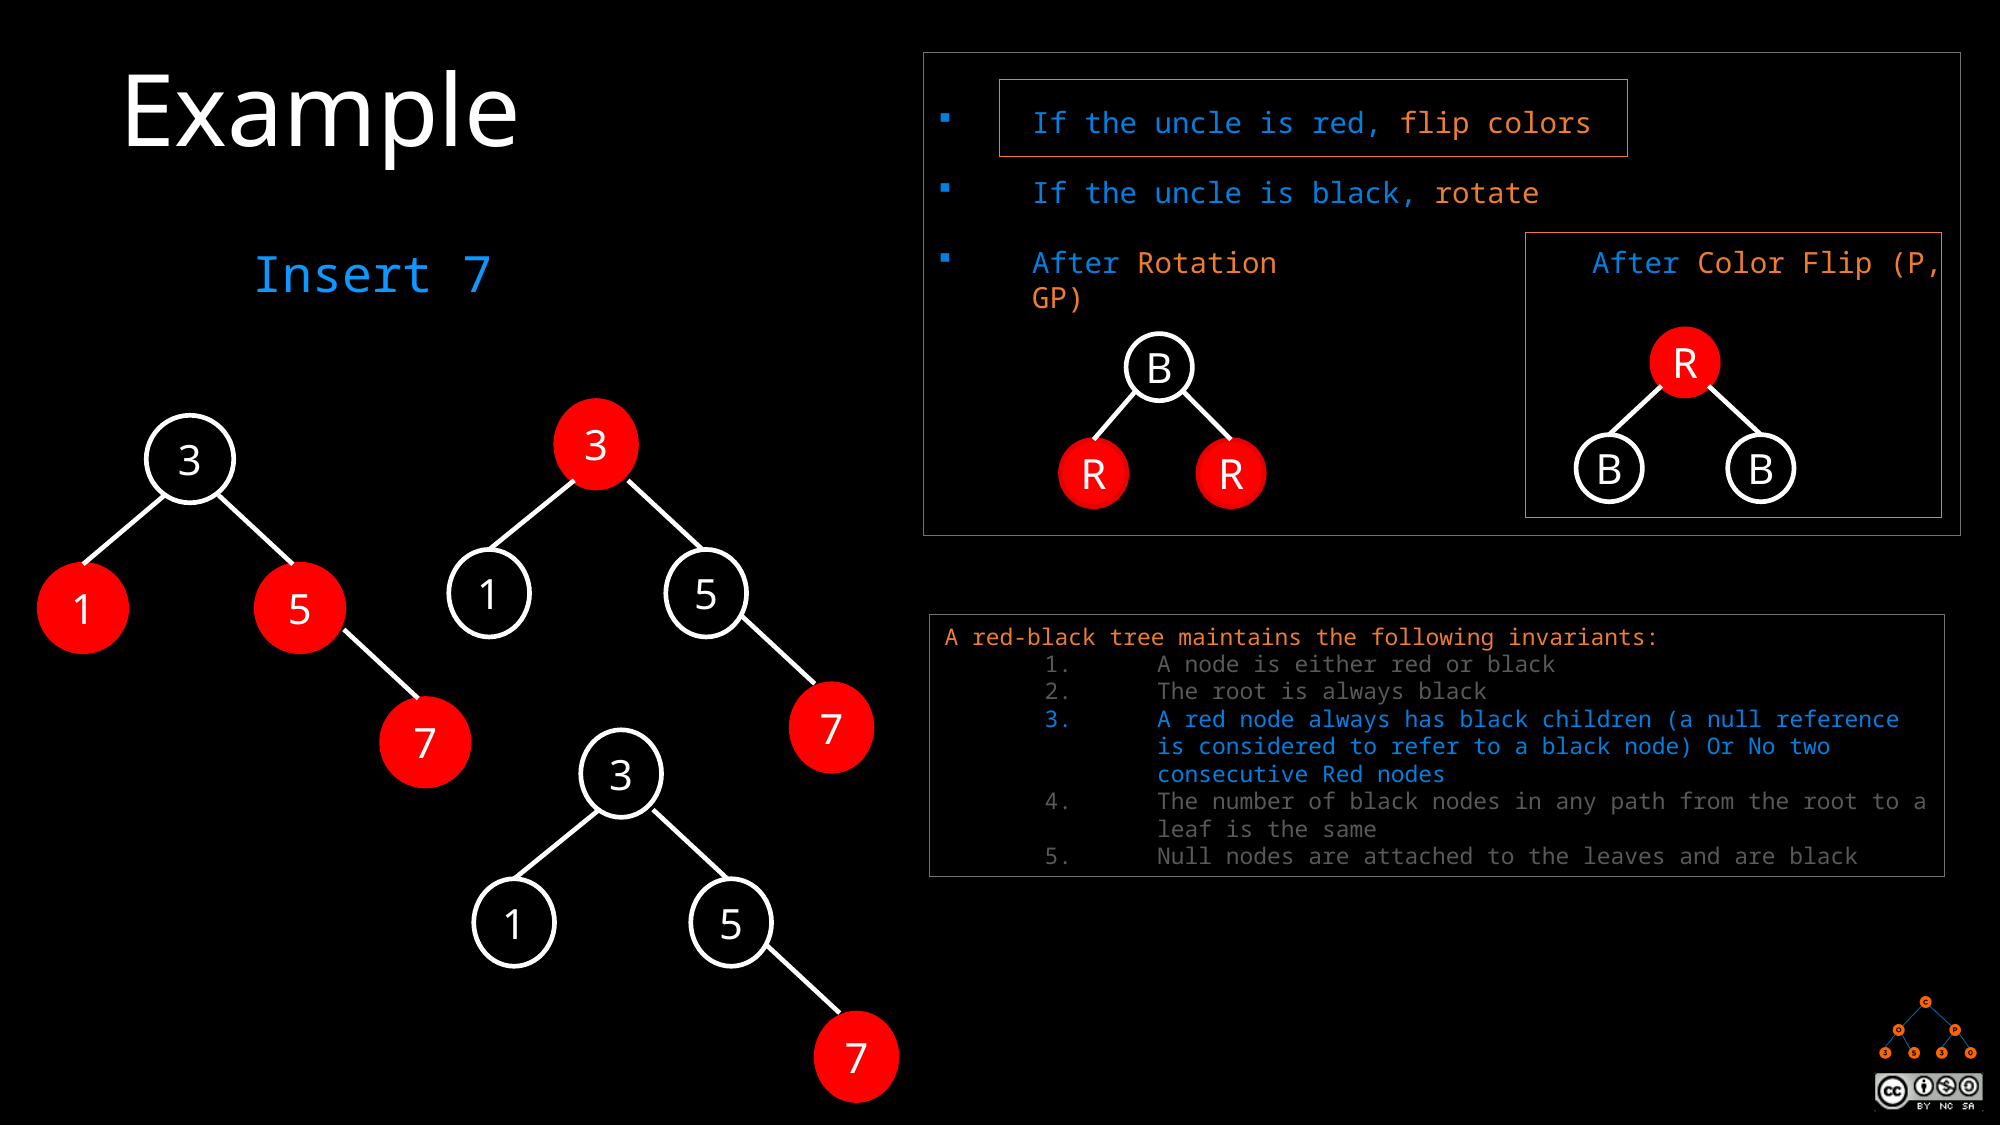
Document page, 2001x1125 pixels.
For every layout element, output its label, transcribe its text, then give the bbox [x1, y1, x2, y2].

text_box 7 [790, 682, 873, 773]
text_box Example [104, 0, 1686, 176]
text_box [489, 480, 575, 550]
text_box Insert 7 [137, 235, 550, 311]
text_box A red-black tree maintains the following invariants: A node is either red or black The root is always black A red node always has black children (a null reference is considered to refer to a black node) Or No two consecutive Red nodes The number of black nodes in any path from the root to a leaf is the same Null nodes are attached to the leaves and are black [929, 614, 1945, 877]
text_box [514, 809, 600, 879]
text_box 3 [579, 728, 663, 819]
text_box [39, 415, 470, 786]
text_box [740, 614, 815, 684]
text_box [652, 809, 728, 879]
text_box 7 [815, 1011, 898, 1102]
text_box 1 [470, 548, 531, 639]
text_box 5 [689, 877, 773, 968]
text_box 1 [472, 877, 556, 968]
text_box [627, 480, 703, 550]
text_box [923, 52, 2000, 536]
text_box 5 [664, 548, 748, 639]
text_box 3 [554, 399, 638, 490]
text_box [765, 943, 840, 1014]
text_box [1859, 988, 1998, 1112]
